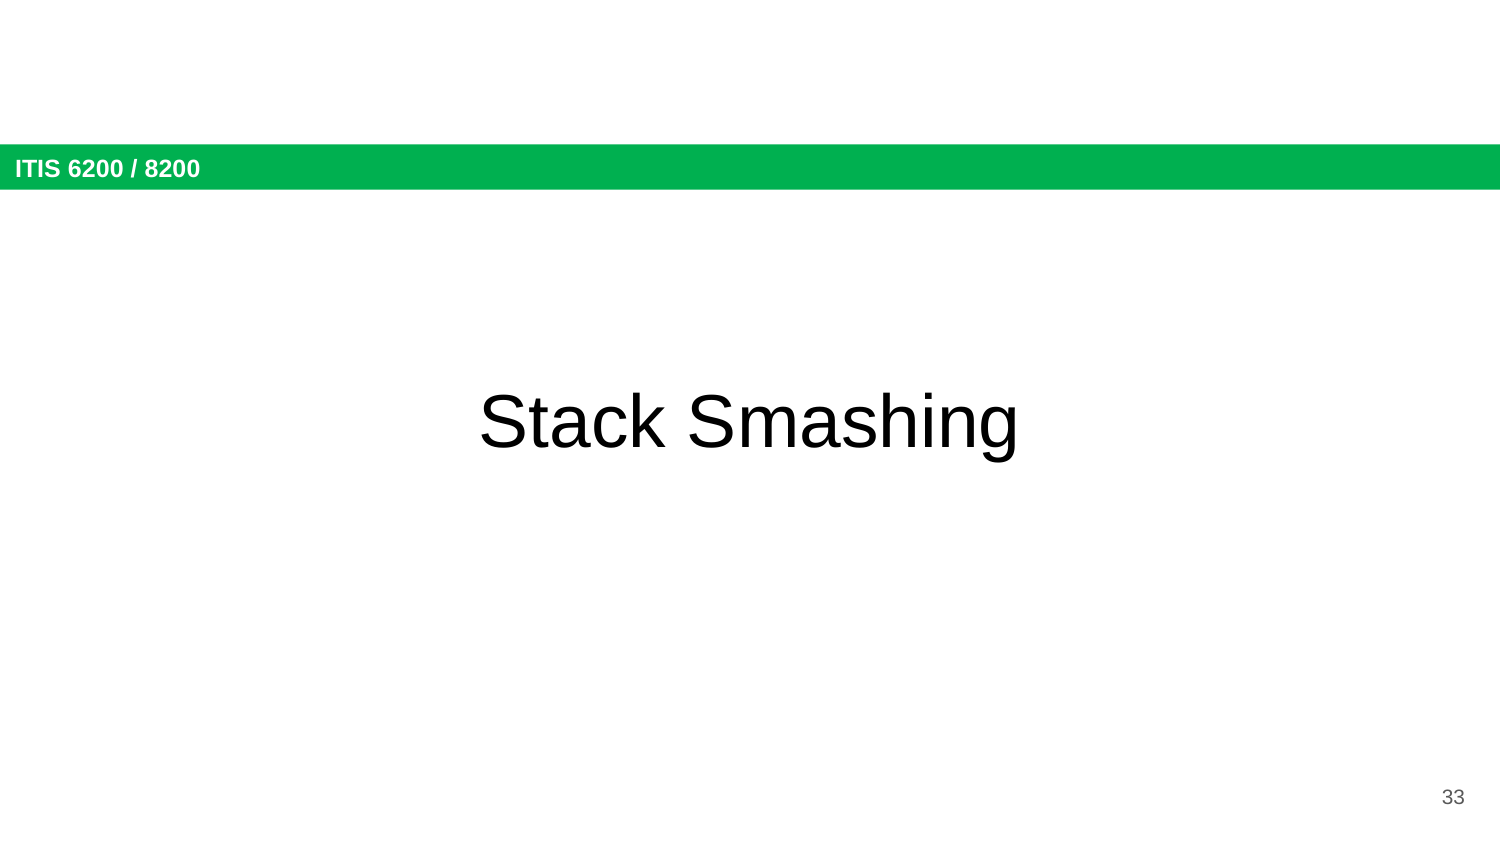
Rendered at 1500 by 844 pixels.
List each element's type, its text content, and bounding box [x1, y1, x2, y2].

slide_number 33 [1389, 764, 1480, 830]
title Stack Smashing [51, 352, 1449, 491]
